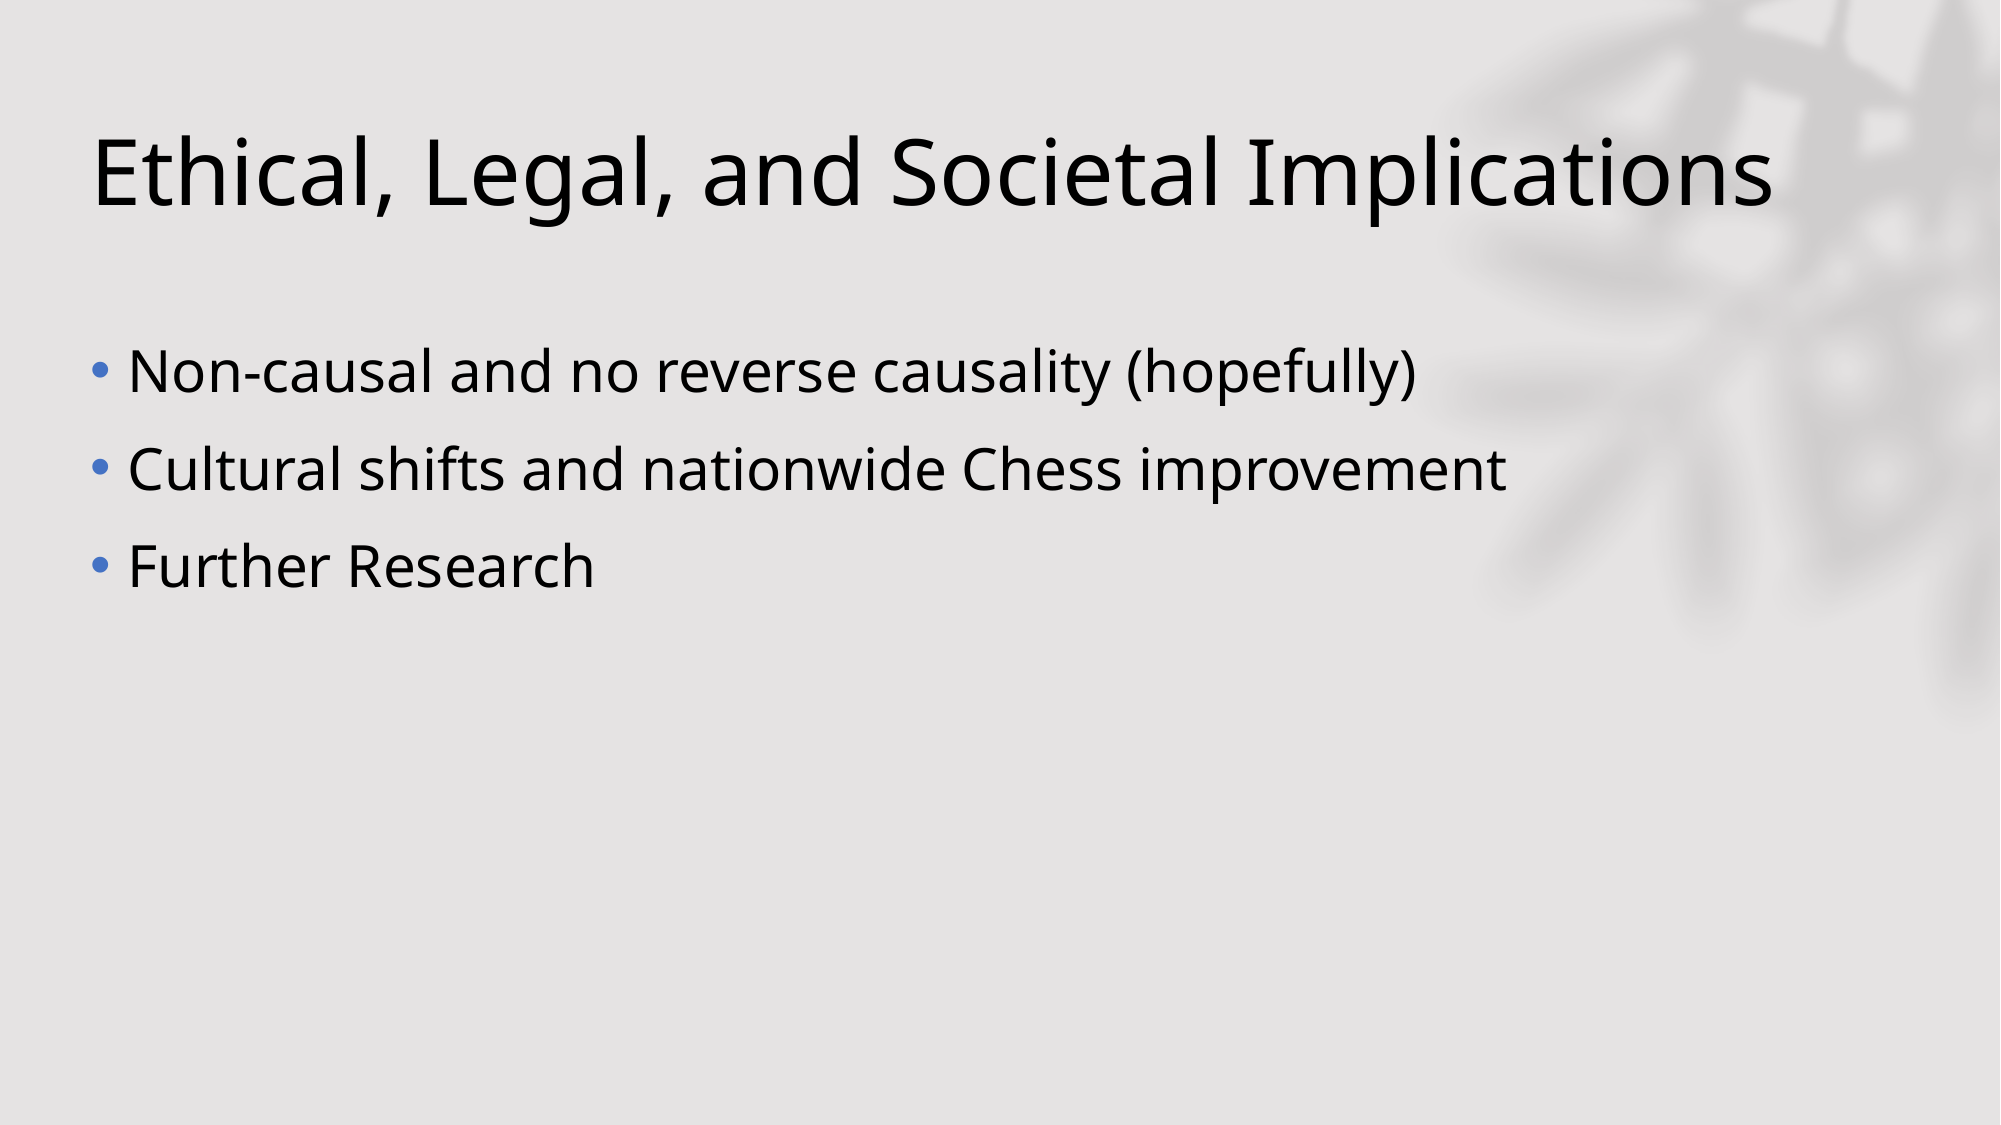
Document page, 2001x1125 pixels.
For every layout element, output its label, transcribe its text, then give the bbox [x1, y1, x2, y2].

title Ethical, Legal, and Societal Implications [75, 60, 1863, 278]
list Non-causal and no reverse causality (hopefully) Cultural shifts and nationwide Chess improvement Further Research [75, 319, 1925, 1009]
